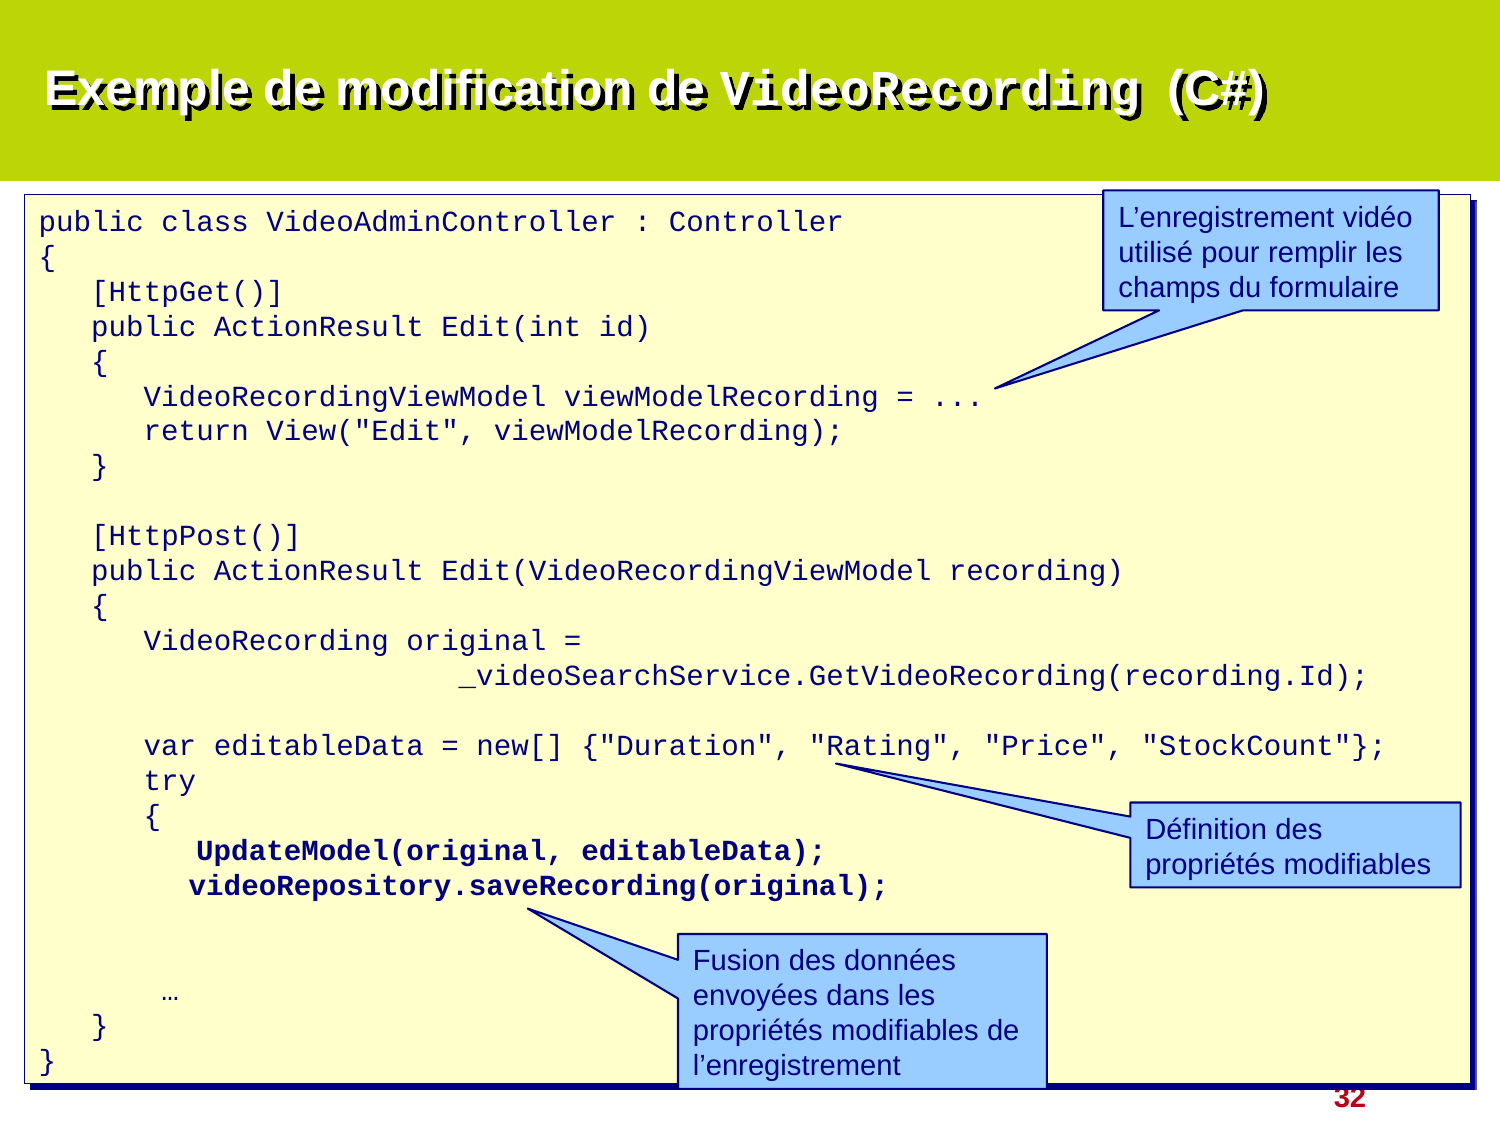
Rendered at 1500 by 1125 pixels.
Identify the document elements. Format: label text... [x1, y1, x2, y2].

title Exemple de modification de VideoRecording (C#) [29, 26, 1308, 146]
text_box Définition des propriétés modifiables [835, 763, 1461, 888]
text_box public class VideoAdminController : Controller { [HttpGet()] public ActionResult Edit(int id) { VideoRecordingViewModel viewModelRecording = ... return View("Edit", viewModelRecording); } [HttpPost()] public ActionResult Edit(VideoRecordingViewModel recording) { VideoRecording original = _videoSearchService.GetVideoRecording(recording.Id); var editableData = new[] {"Duration", "Rating", "Price", "StockCount"}; try { UpdateModel(original, editableData); videoRepository.saveRecording(original); … } } [24, 194, 1471, 1084]
text_box L’enregistrement vidéo utilisé pour remplir les champs du formulaire [994, 190, 1439, 389]
text_box Fusion des données envoyées dans les propriétés modifiables de l’enregistrement [527, 908, 1047, 1089]
